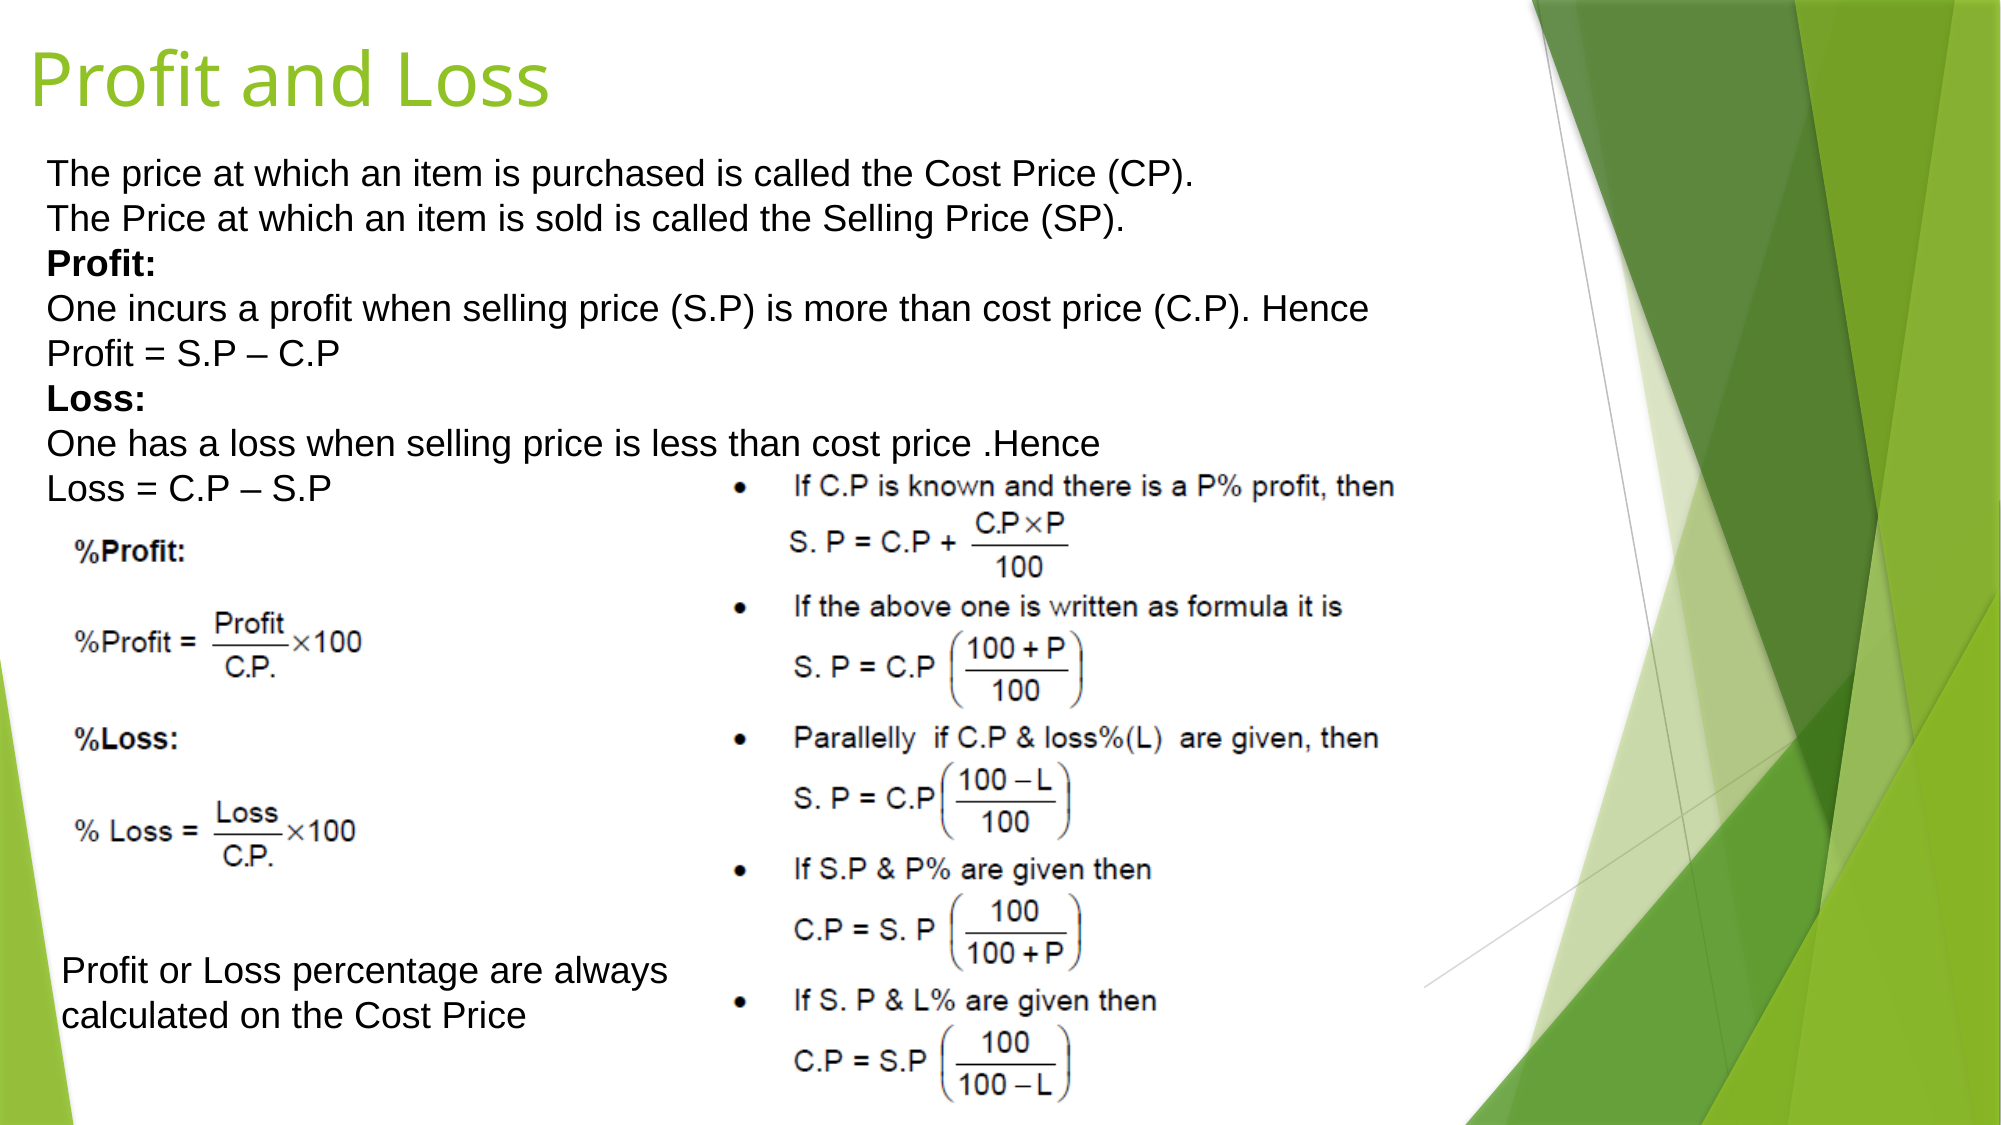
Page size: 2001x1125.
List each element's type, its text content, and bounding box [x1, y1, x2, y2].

title Profit and Loss [13, 23, 1425, 142]
picture [703, 467, 1425, 1125]
picture [41, 519, 390, 882]
text_box Profit or Loss percentage are always calculated on the Cost Price [46, 938, 698, 1044]
text_box The price at which an item is purchased is called the Cost Price (CP). The Price at which an item is sold is called the Selling Price (SP). Profit: One incurs a profit when selling price (S.P) is more than cost price (C.P). Hence Profit = S.P – C.P Loss: One has a loss when selling price is less than cost price .Hence Loss = C.P – S.P [31, 141, 1500, 517]
